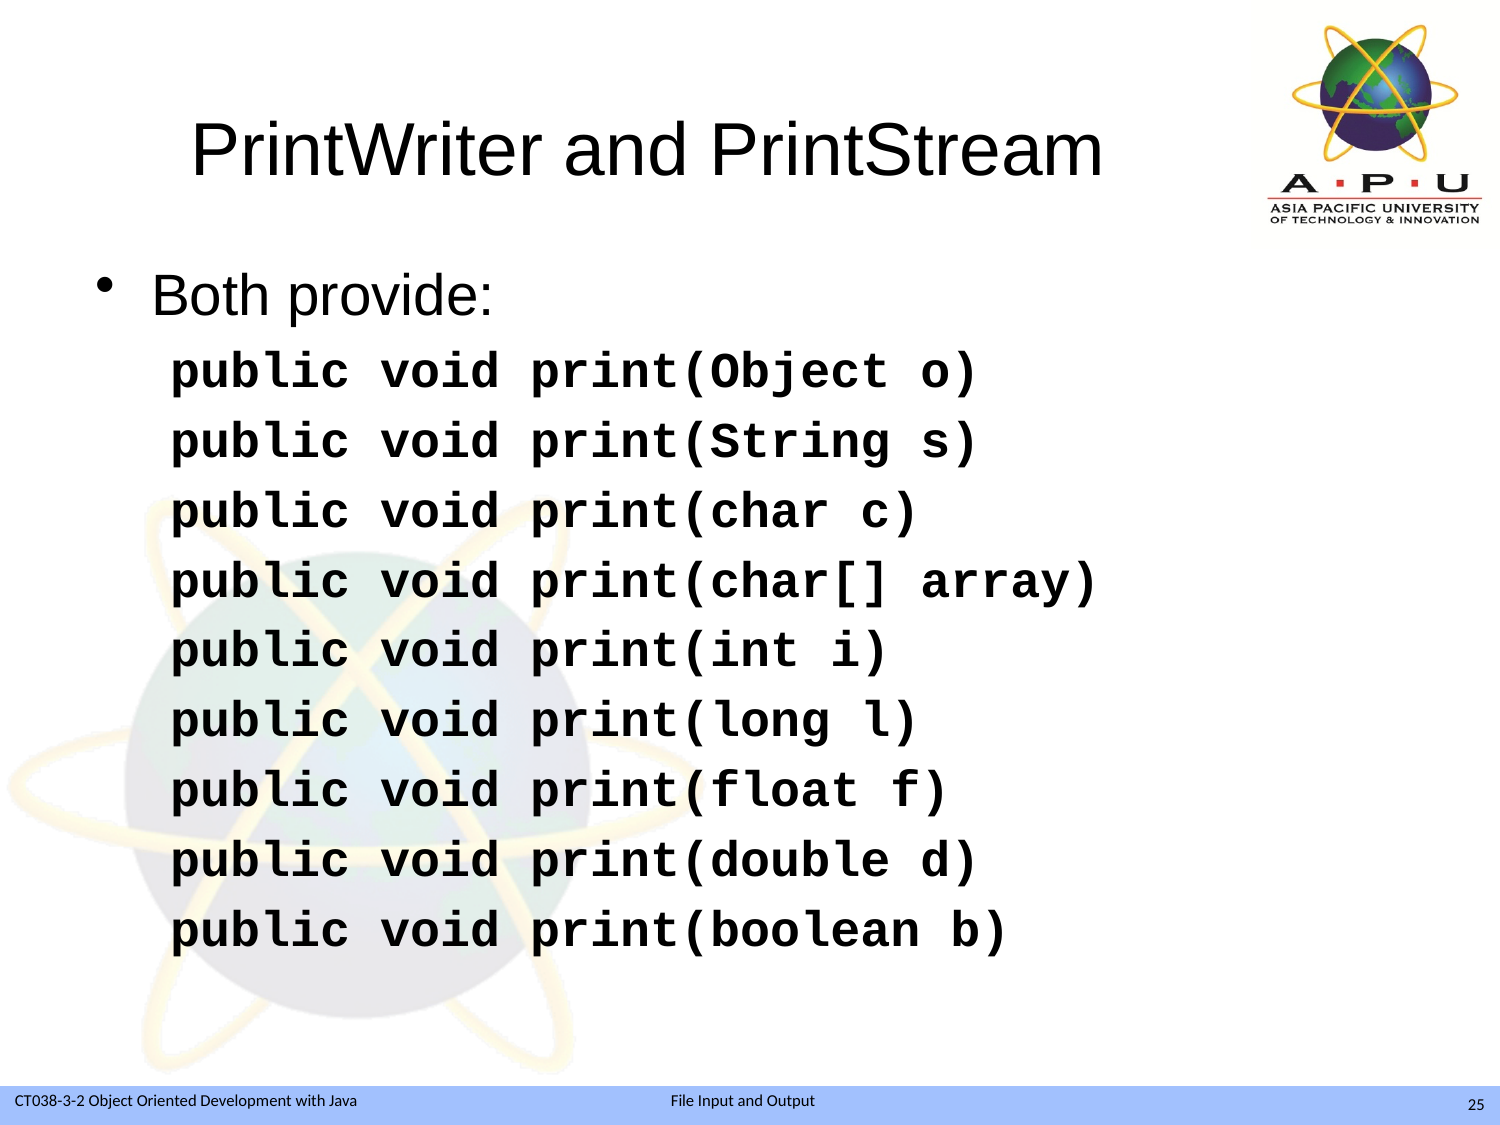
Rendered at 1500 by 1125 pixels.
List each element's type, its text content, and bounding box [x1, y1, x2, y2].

list Both provide: public void print(Object o) public void print(String s) public void print(char c) public void print(char[] array) public void print(int i) public void print(long l) public void print(float f) public void print(double d) public void print(boolean b) [79, 249, 1430, 1021]
title PrintWriter and PrintStream [75, 42, 1222, 248]
picture [1251, 0, 1500, 249]
text_box 25 [1025, 1086, 1500, 1125]
